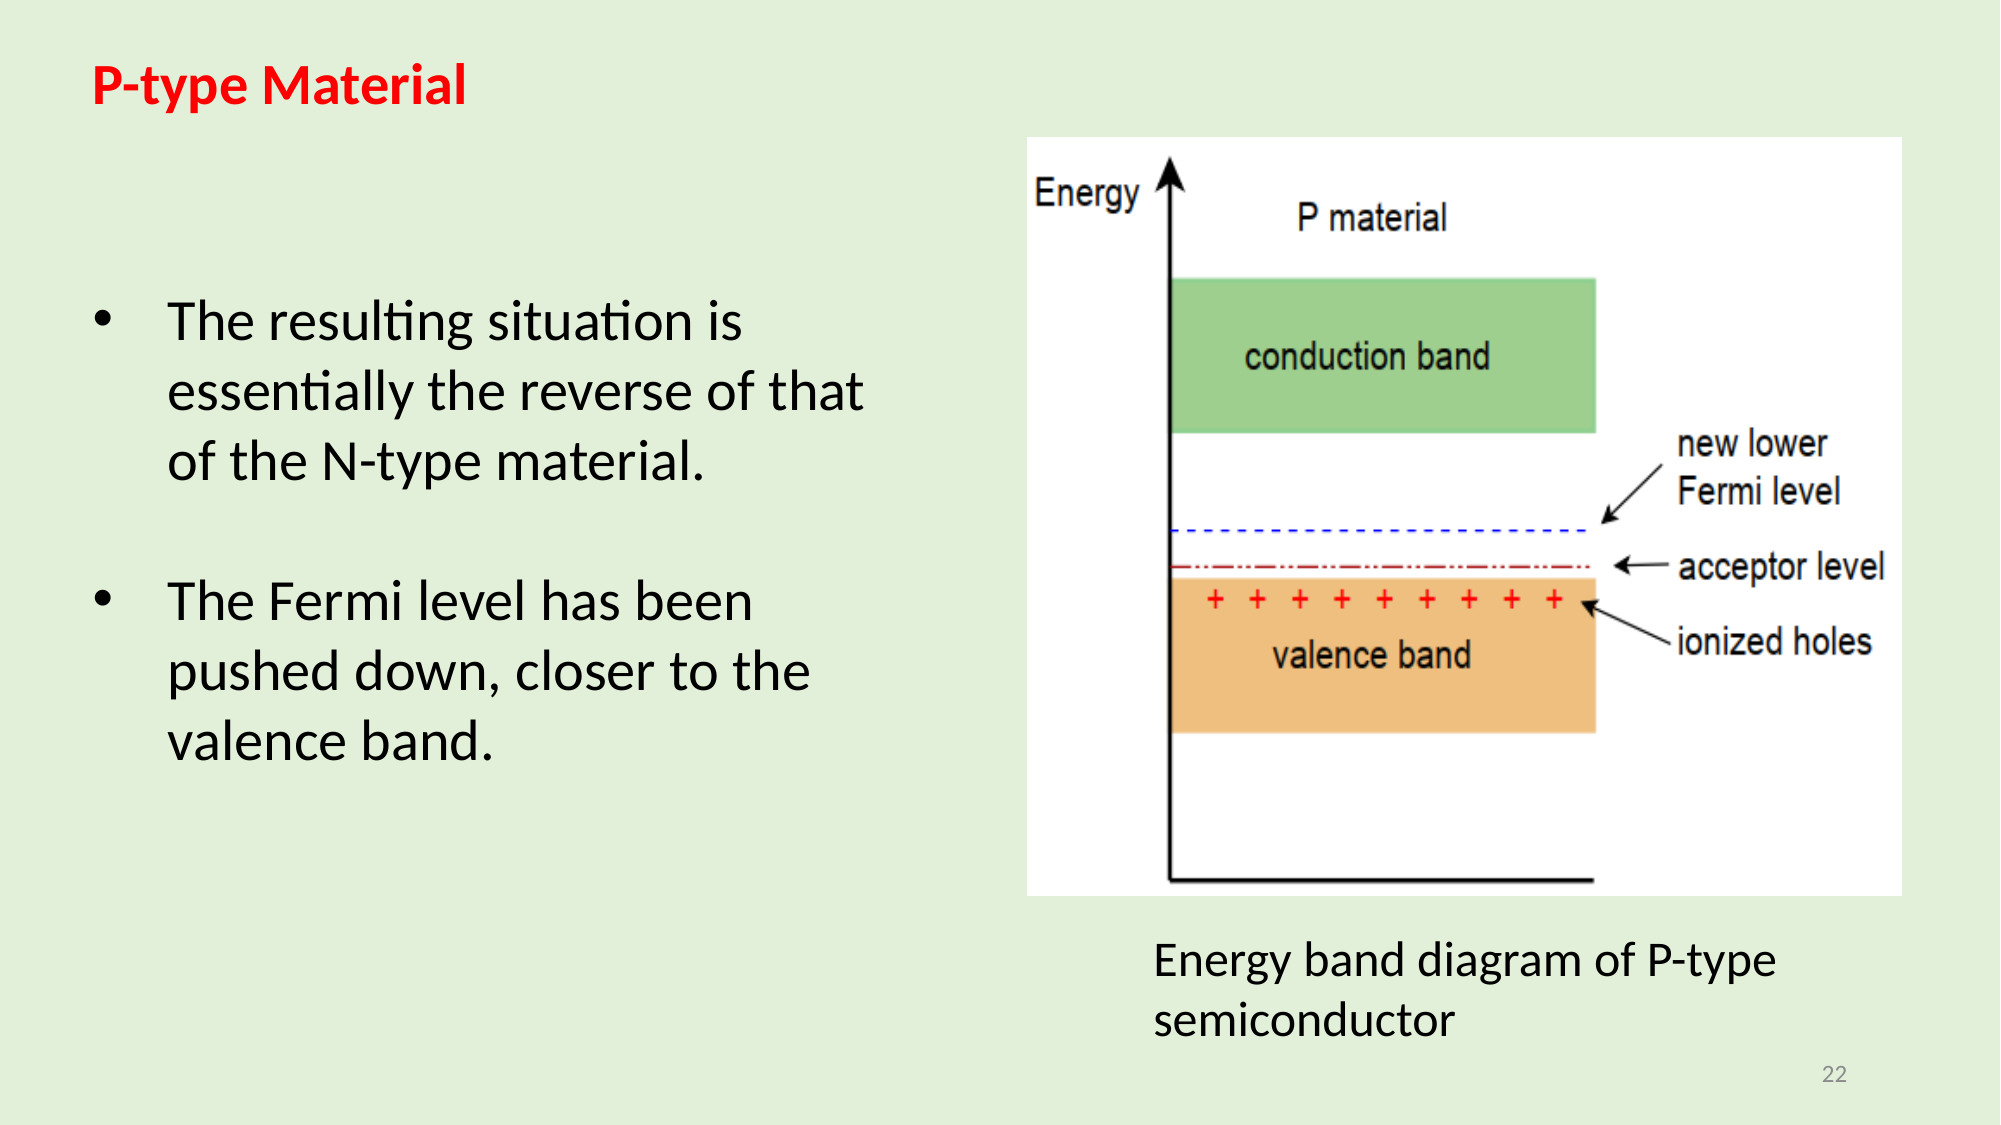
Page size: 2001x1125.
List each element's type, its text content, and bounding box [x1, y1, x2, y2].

text_box Energy band diagram of P-type semiconductor [1138, 919, 1825, 1055]
picture [1027, 137, 1902, 896]
slide_number 22 [1412, 1042, 1863, 1103]
text_box The resulting situation is essentially the reverse of that of the N-type material. The Fermi level has been pushed down, closer to the valence band. [78, 274, 909, 780]
text_box P-type Material [78, 38, 1079, 124]
